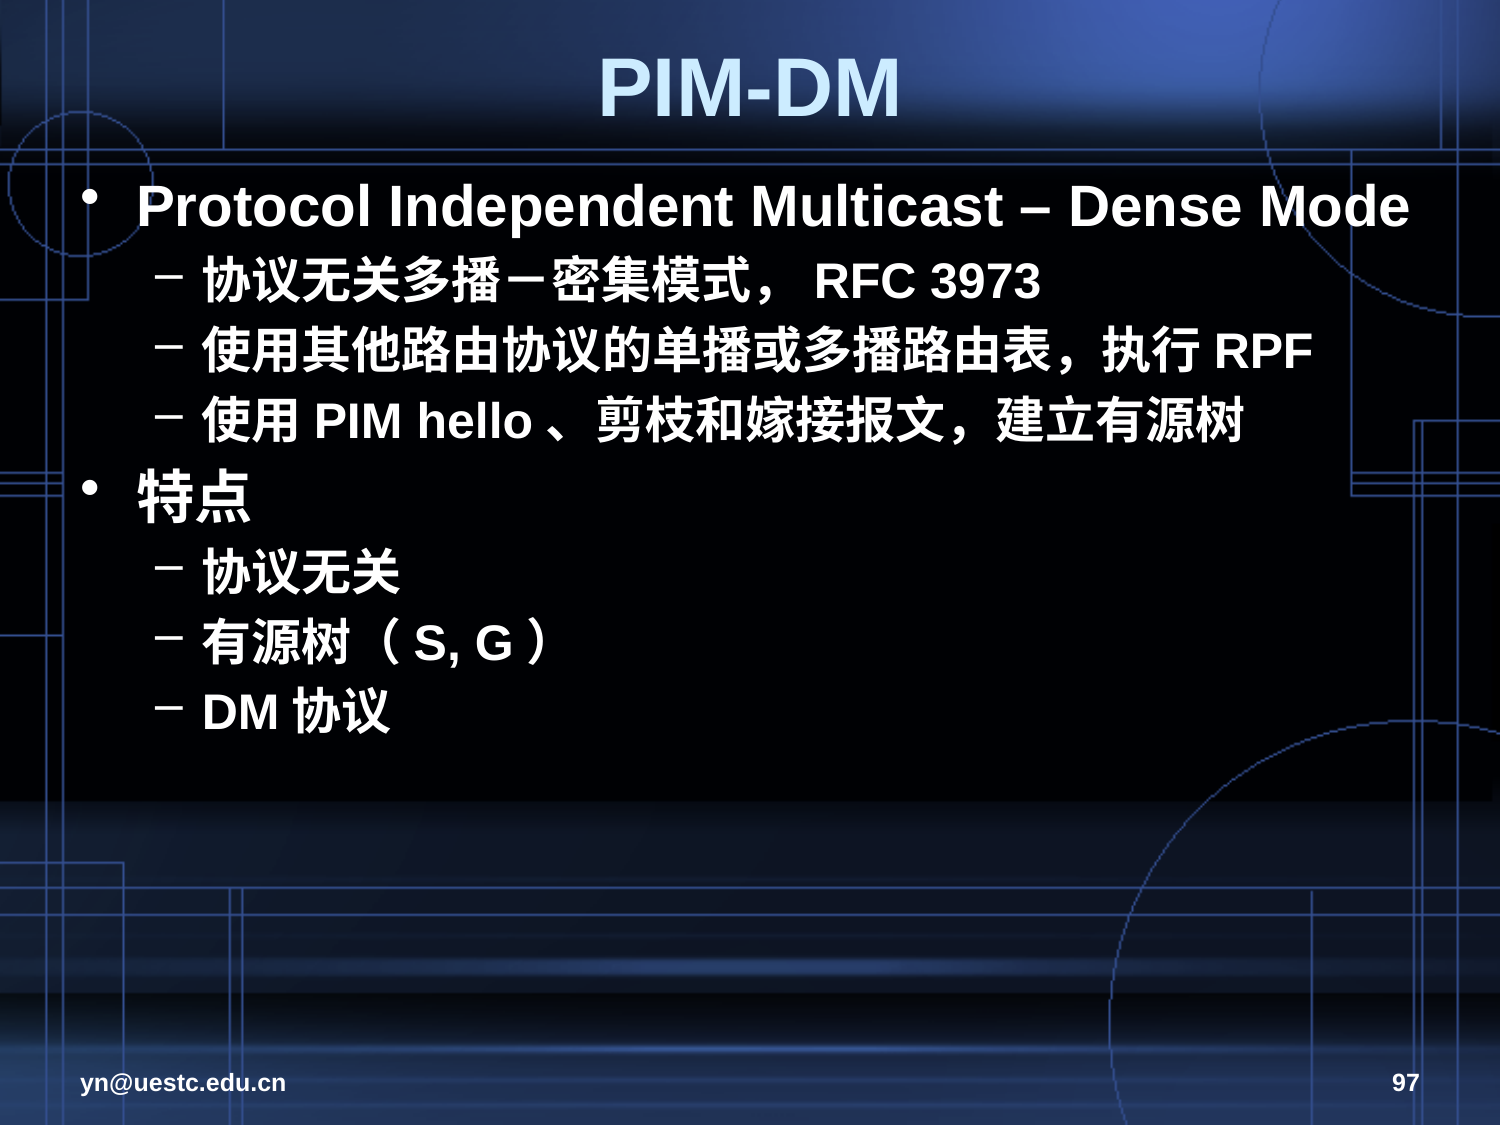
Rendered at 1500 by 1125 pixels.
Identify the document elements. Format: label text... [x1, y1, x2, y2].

picture [0, 0, 1500, 1125]
footer yn@uestc.edu.cn [64, 1058, 1063, 1112]
slide_number 97 [1087, 1058, 1436, 1112]
title PIM-DM [64, 17, 1436, 149]
list Protocol Independent Multicast – Dense Mode 协议无关多播－密集模式，RFC 3973 使用其他路由协议的单播或多播路由表，执行RPF 使用PIM hello、剪枝和嫁接报文，建立有源树 特点 协议无关 有源树（S, G） DM协议 [64, 160, 1436, 1047]
